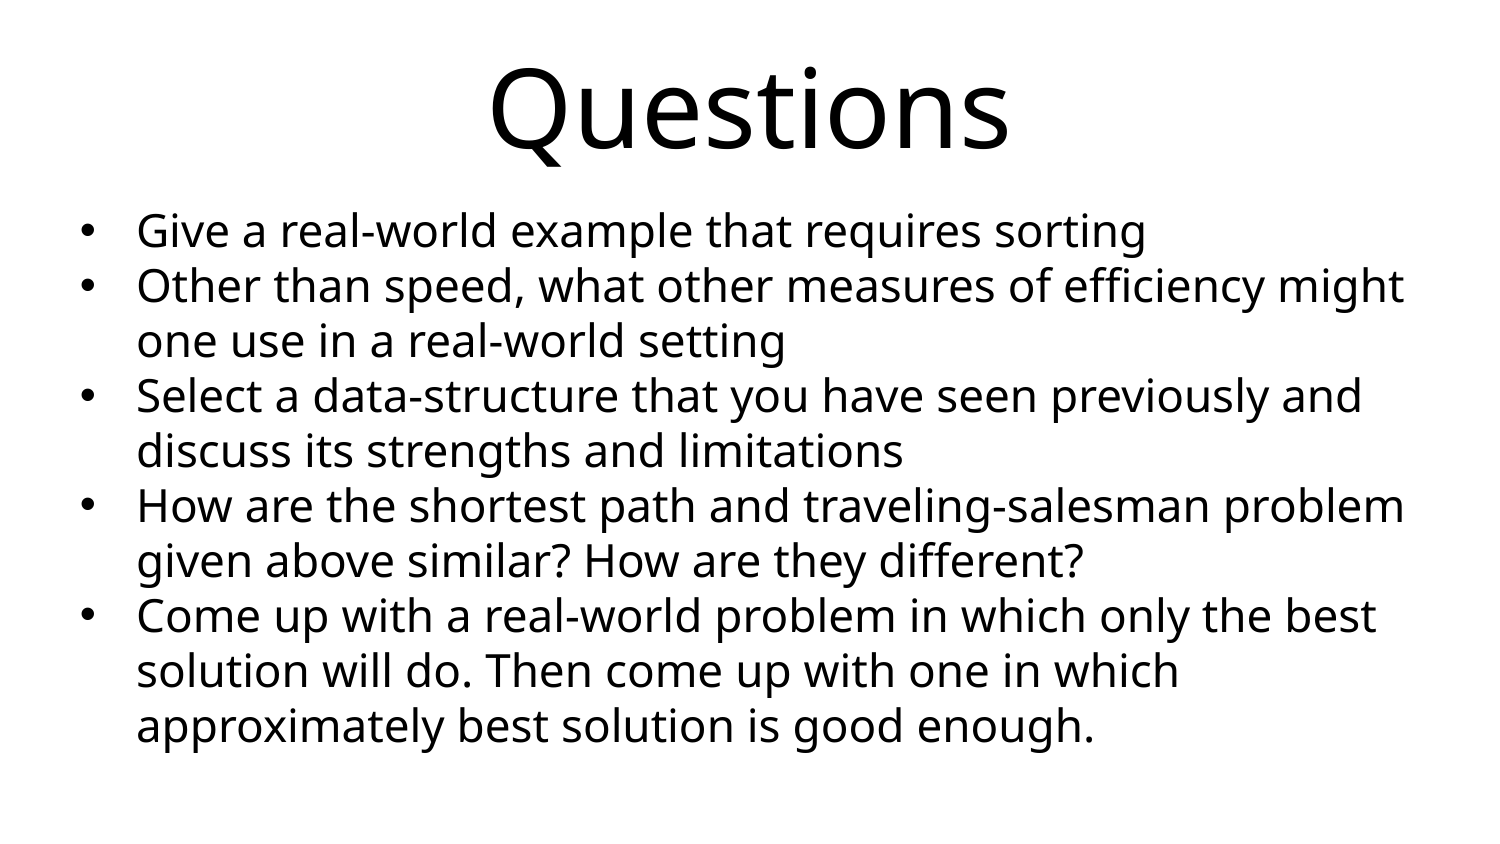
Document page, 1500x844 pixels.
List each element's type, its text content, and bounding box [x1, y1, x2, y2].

list Give a real-world example that requires sorting Other than speed, what other measures of efficiency might one use in a real-world setting Select a data-structure that you have seen previously and discuss its strengths and limitations How are the shortest path and traveling-salesman problem given above similar? How are they different? Come up with a real-world problem in which only the best solution will do. Then come up with one in which approximately best solution is good enough. [74, 196, 1426, 755]
title Questions [74, 33, 1426, 175]
